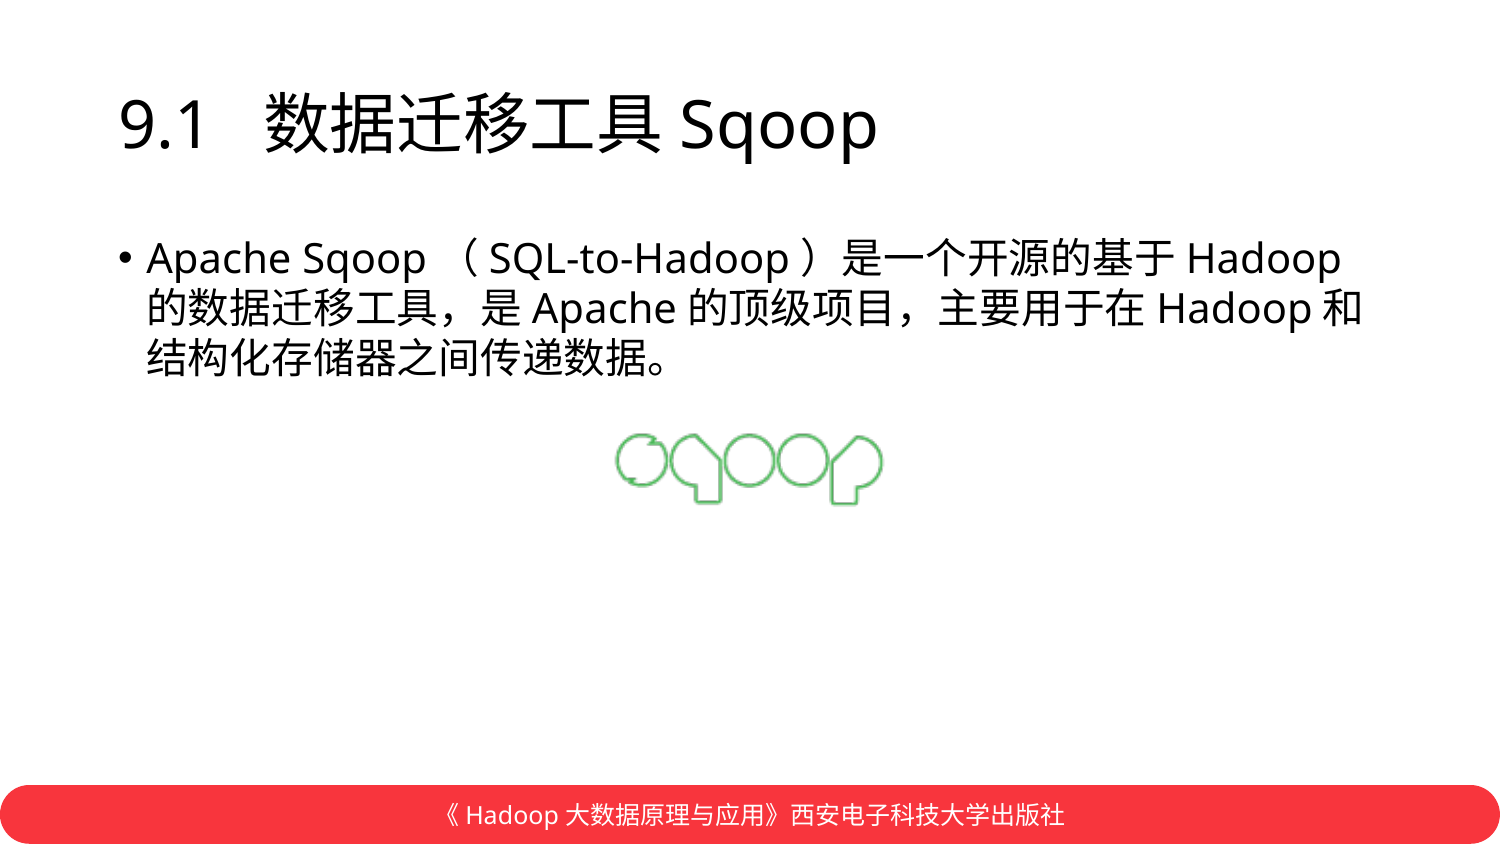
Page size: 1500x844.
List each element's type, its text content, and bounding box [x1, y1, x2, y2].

picture [608, 421, 892, 509]
list Apache Sqoop（SQL-to-Hadoop）是一个开源的基于Hadoop的数据迁移工具，是Apache的顶级项目，主要用于在Hadoop和结构化存储器之间传递数据。 [103, 224, 1397, 760]
title 9.1 数据迁移工具Sqoop [103, 44, 1397, 208]
